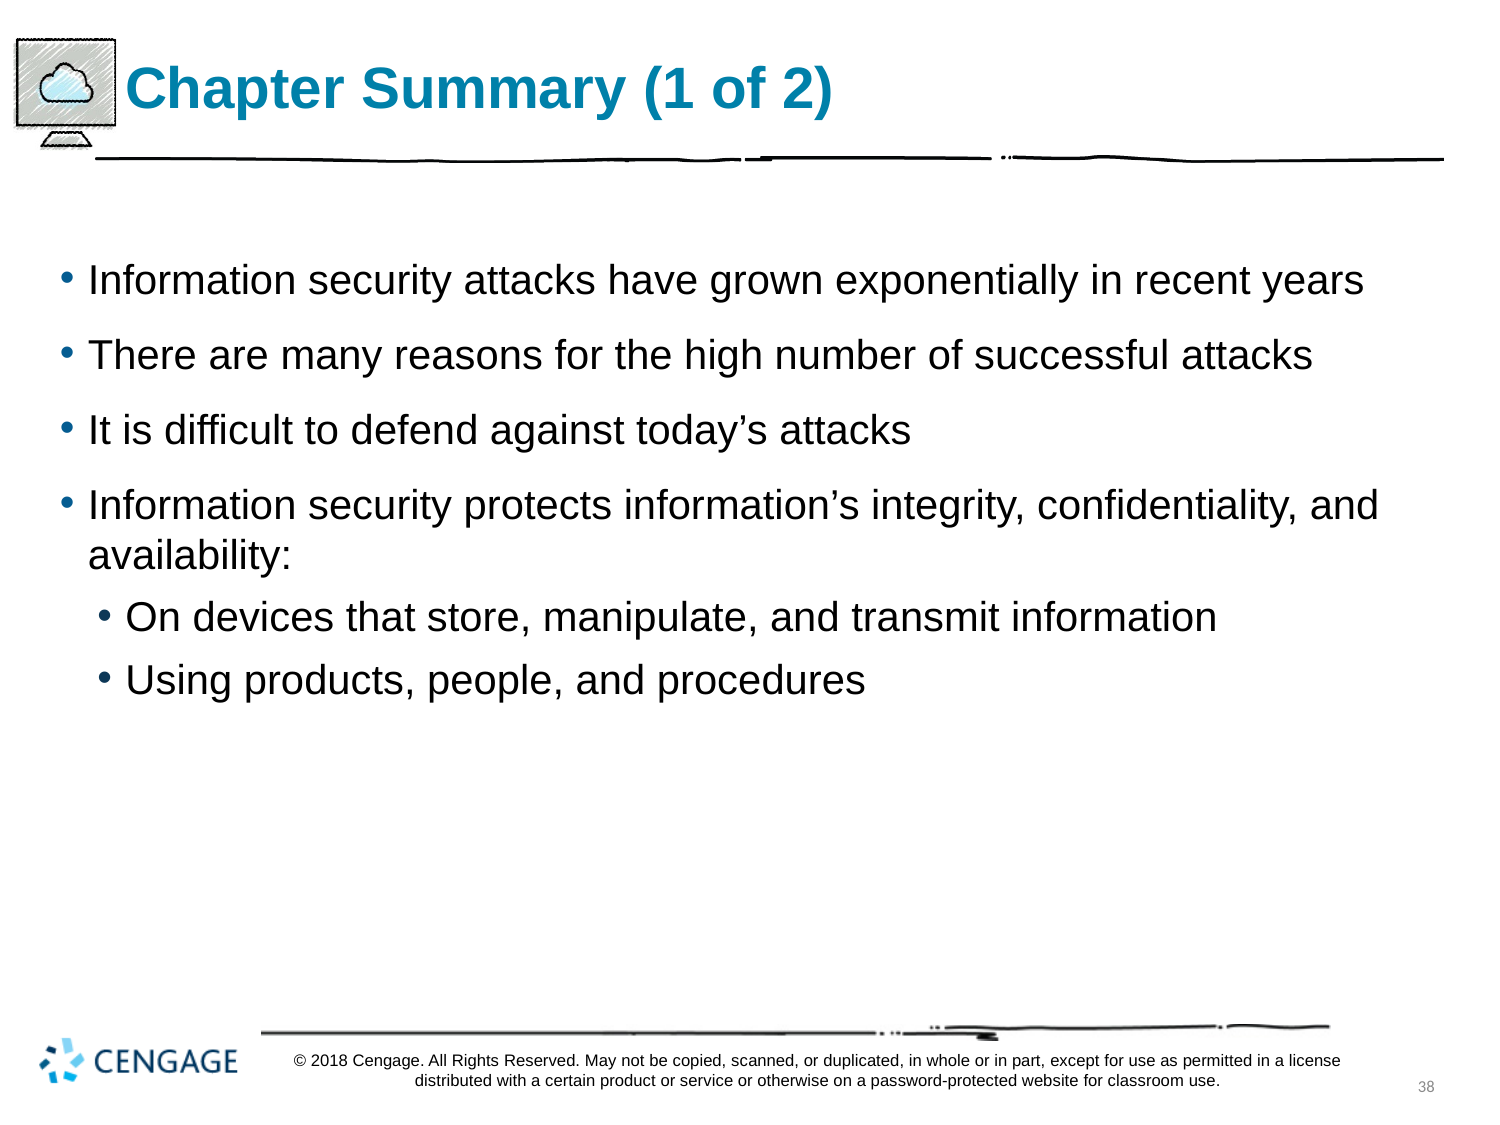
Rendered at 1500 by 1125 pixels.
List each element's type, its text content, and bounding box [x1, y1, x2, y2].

footer © 2018 Cengage. All Rights Reserved. May not be copied, scanned, or duplicated, in whole or in part, except for use as permitted in a license distributed with a certain product or service or otherwise on a password-protected website for classroom use. [262, 1050, 1375, 1091]
title Chapter Summary (1 of 2) [125, 60, 1442, 121]
picture [95, 155, 1444, 163]
picture [261, 1024, 1331, 1041]
list Information security attacks have grown exponentially in recent years There are many reasons for the high number of successful attacks It is difficult to defend against today’s attacks Information security protects information’s integrity, confidentiality, and availability: On devices that store, manipulate, and transmit information Using products, people, and procedures [59, 252, 1441, 707]
picture [19, 1024, 250, 1096]
picture [13, 36, 117, 151]
